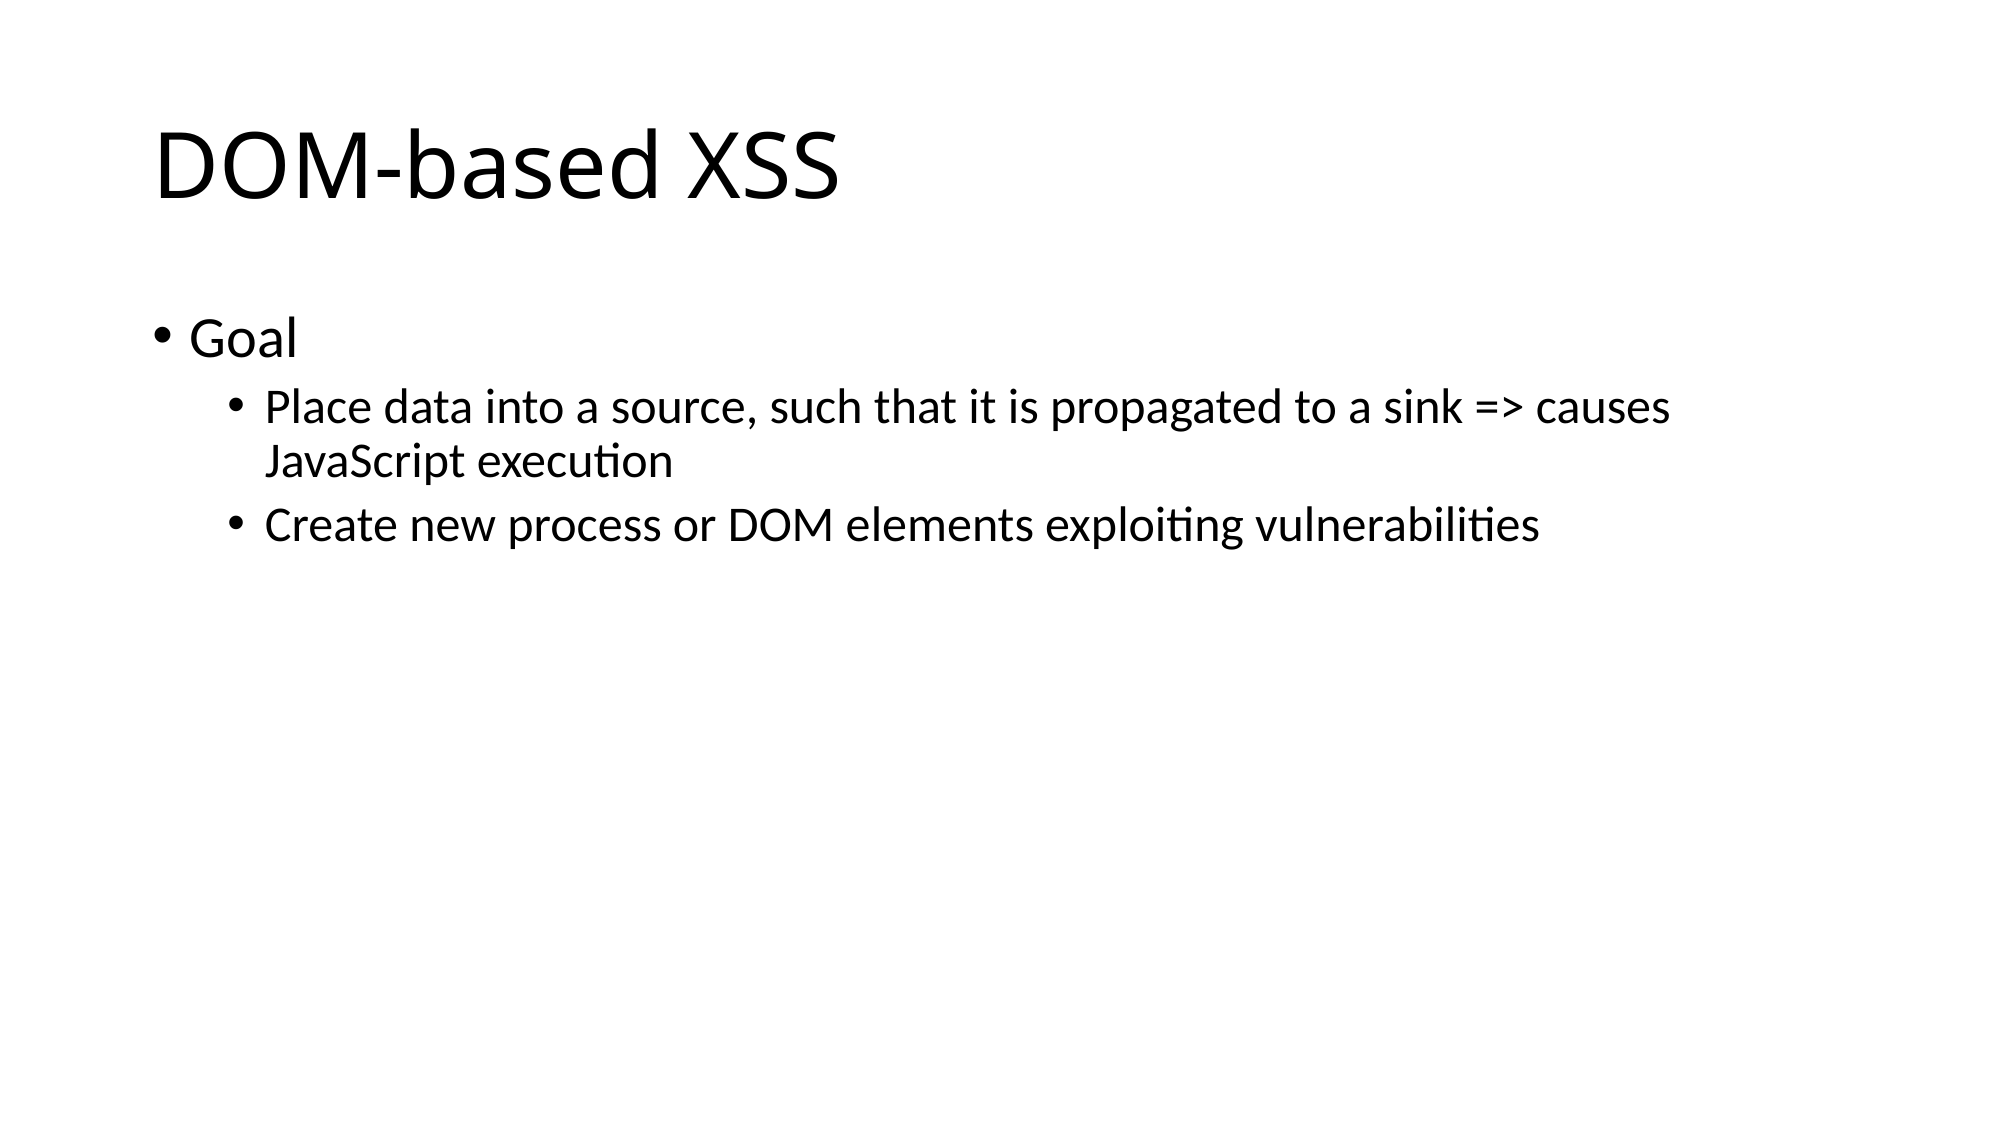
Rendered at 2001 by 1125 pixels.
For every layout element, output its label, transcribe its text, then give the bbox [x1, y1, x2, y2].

title DOM-based XSS [137, 59, 1863, 278]
list Goal Place data into a source, such that it is propagated to a sink => causes JavaScript execution Create new process or DOM elements exploiting vulnerabilities [137, 299, 1863, 1014]
